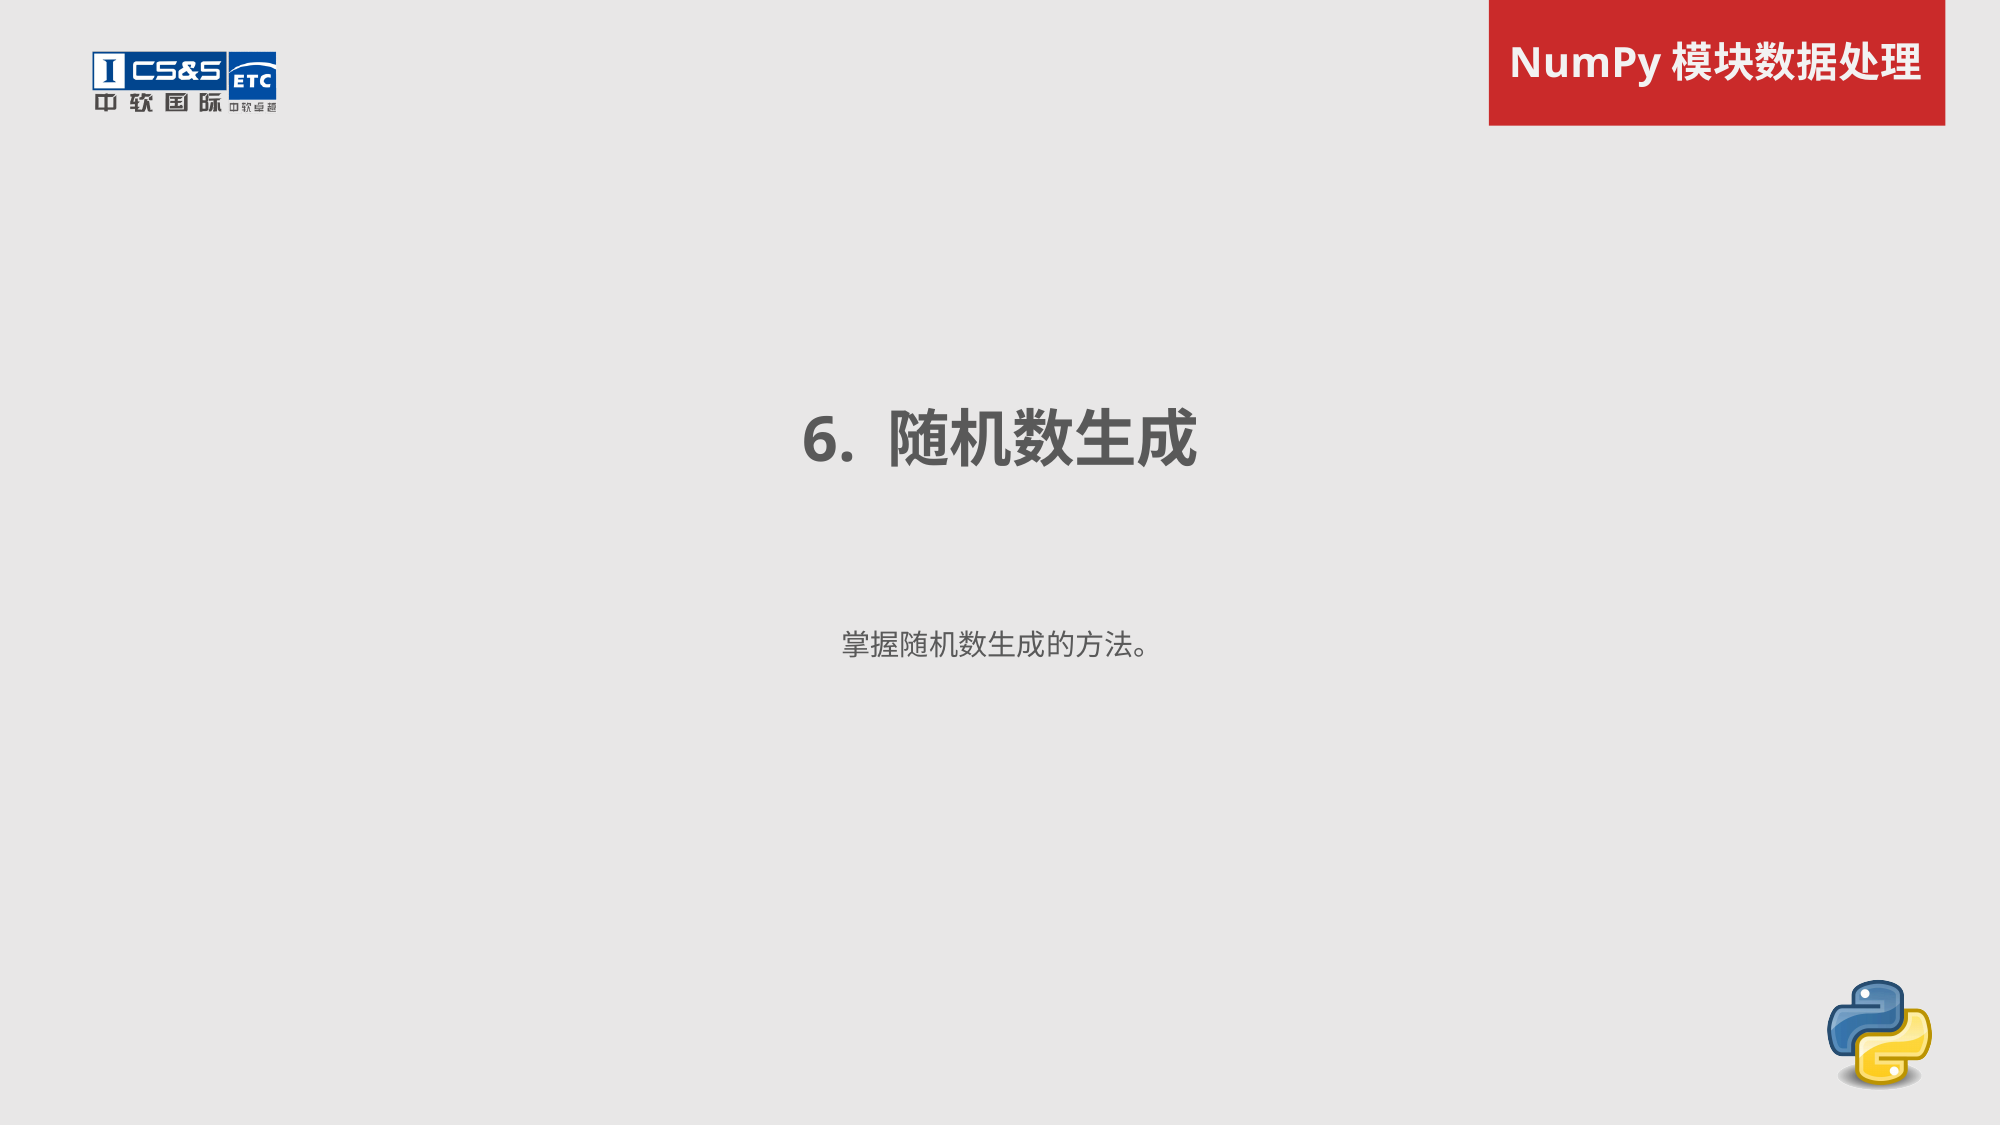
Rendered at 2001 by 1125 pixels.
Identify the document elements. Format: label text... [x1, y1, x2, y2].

picture [1820, 977, 1939, 1095]
text_box 掌握随机数生成的方法。 [211, 531, 1793, 739]
title 6. 随机数生成 [554, 374, 1448, 508]
picture [90, 49, 278, 114]
text_box NumPy模块数据处理 [1490, 34, 1941, 98]
